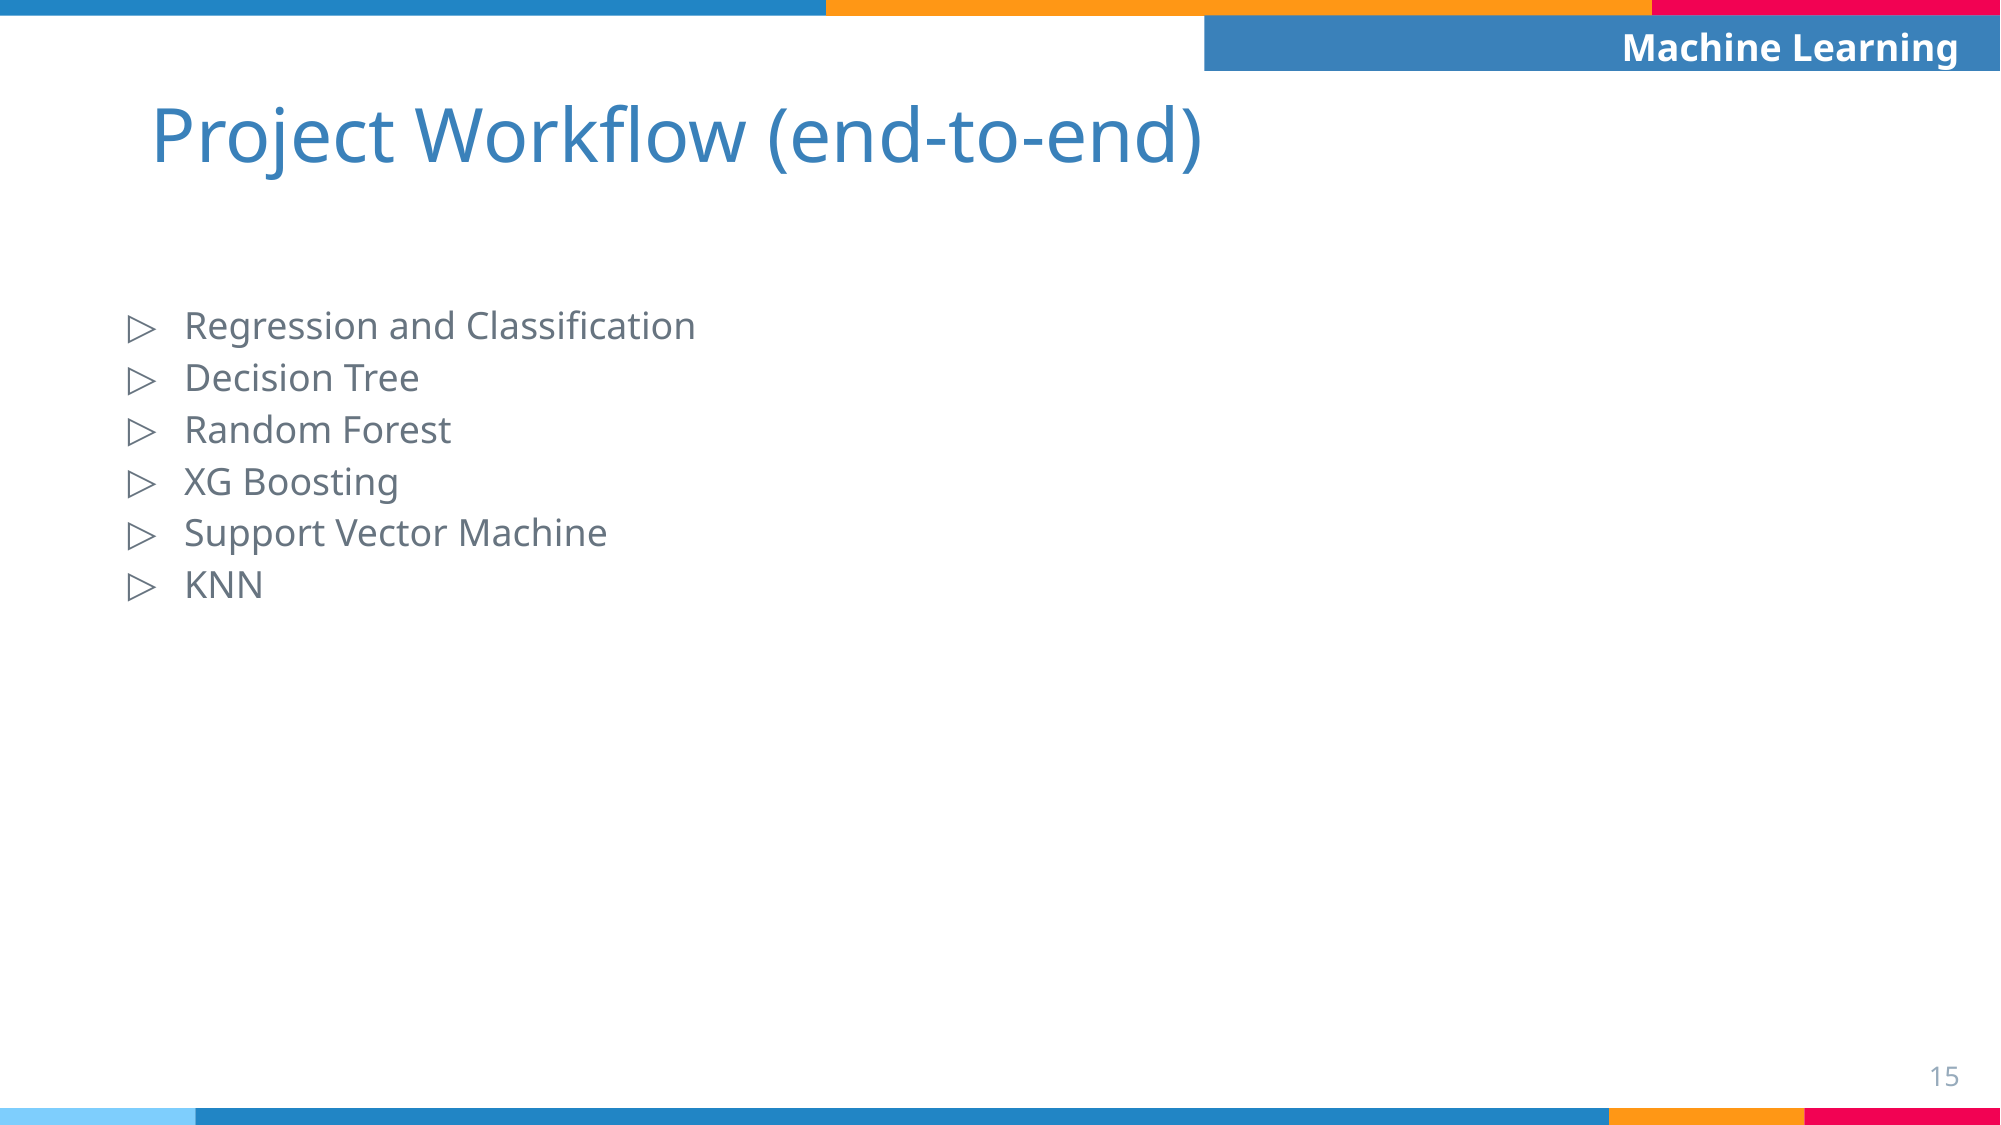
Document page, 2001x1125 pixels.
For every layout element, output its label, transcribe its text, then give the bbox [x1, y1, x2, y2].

slide_number ‹#› [1854, 1043, 1975, 1113]
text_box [1204, 15, 2000, 72]
title Project Workflow (end-to-end) [135, 47, 1550, 193]
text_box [0, 0, 2000, 16]
list Regression and Classification Decision Tree Random Forest XG Boosting Support Vector Machine KNN [94, 208, 1992, 986]
